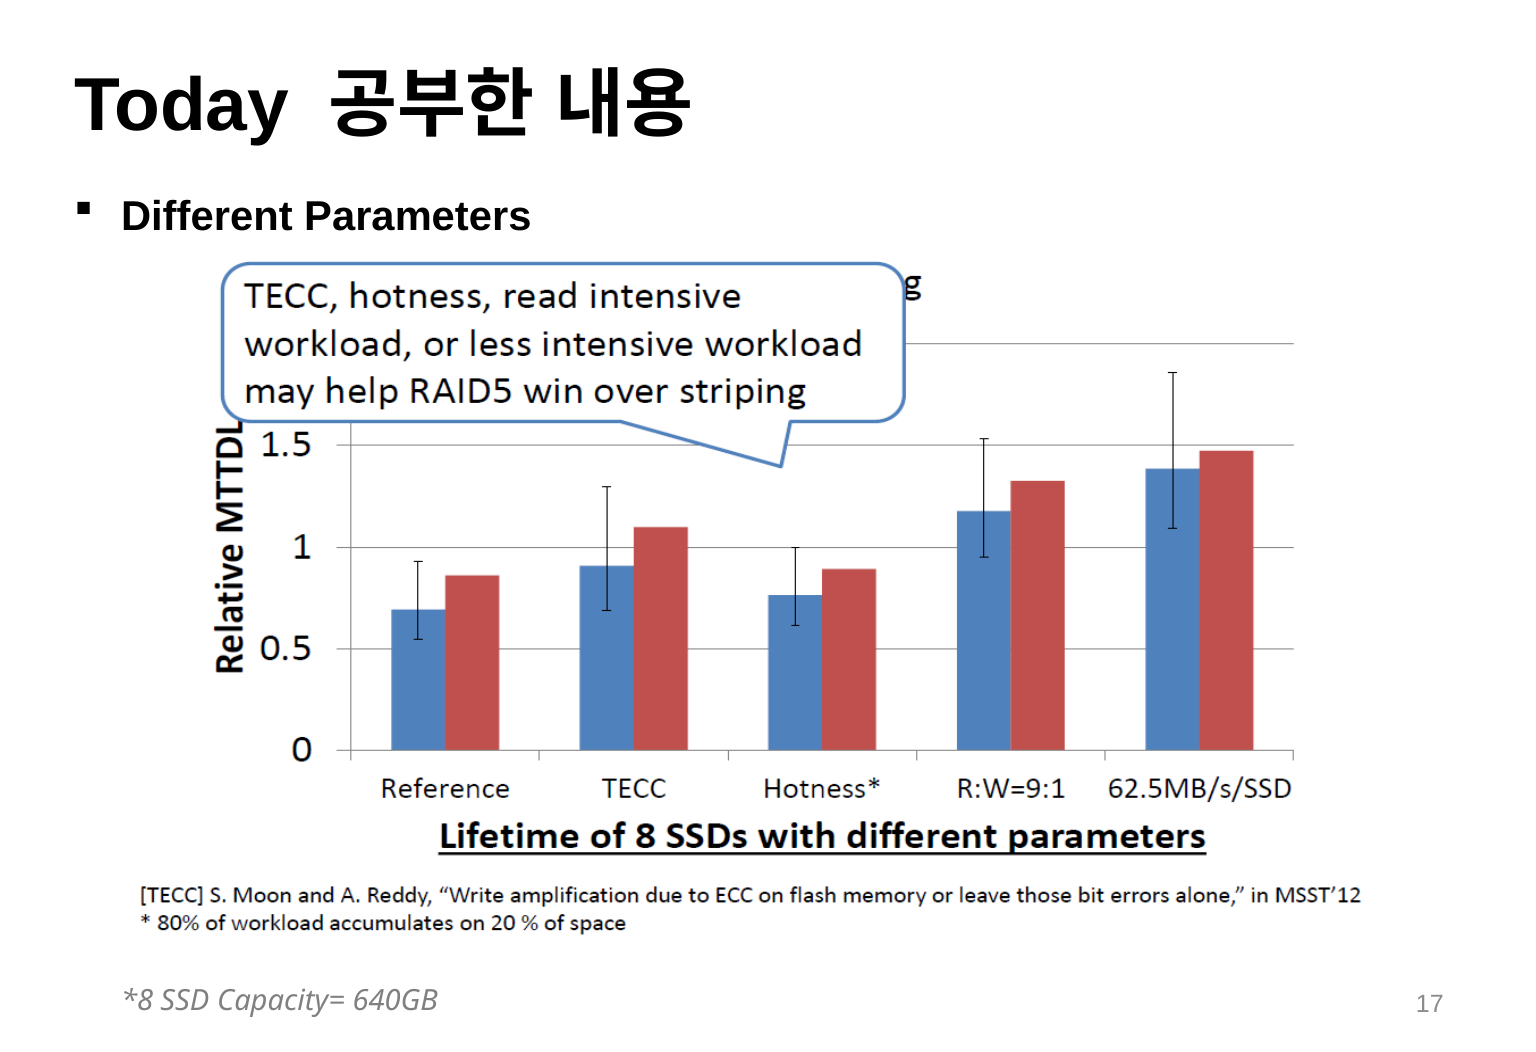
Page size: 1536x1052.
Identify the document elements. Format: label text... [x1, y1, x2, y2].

slide_number 17 [1100, 974, 1459, 1031]
list Different Parameters [59, 171, 1477, 939]
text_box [128, 245, 1371, 975]
title Today 공부한 내용 [59, 41, 1477, 160]
text_box *8 SSD Capacity= 640GB [106, 974, 516, 1025]
